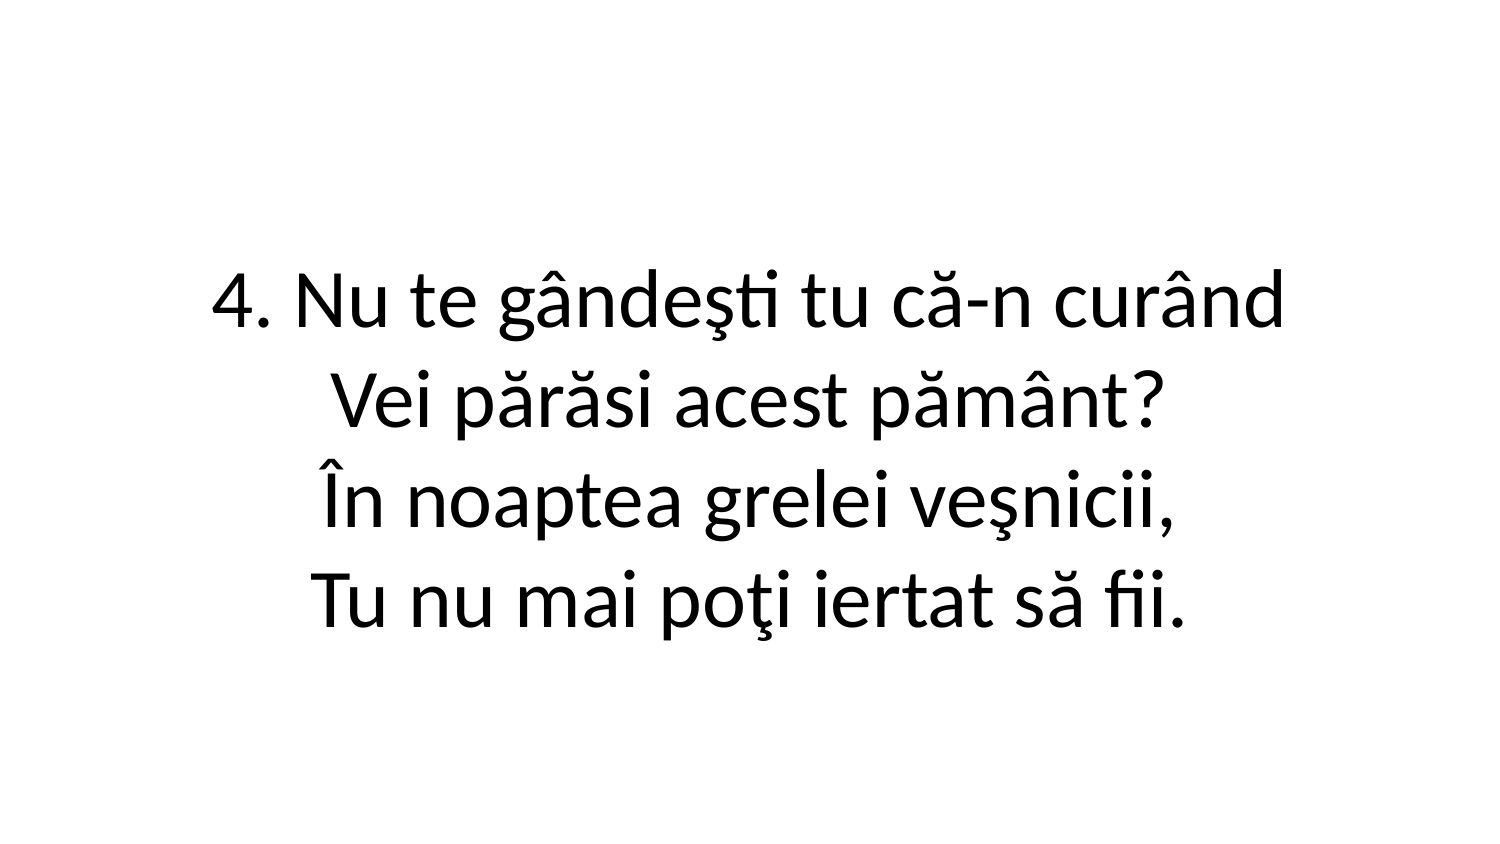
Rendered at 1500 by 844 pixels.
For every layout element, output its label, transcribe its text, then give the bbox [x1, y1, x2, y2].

text_box 4. Nu te gândeşti tu că-n curând Vei părăsi acest pământ? În noaptea grelei veşnicii, Tu nu mai poţi iertat să fii. [197, 192, 1303, 652]
